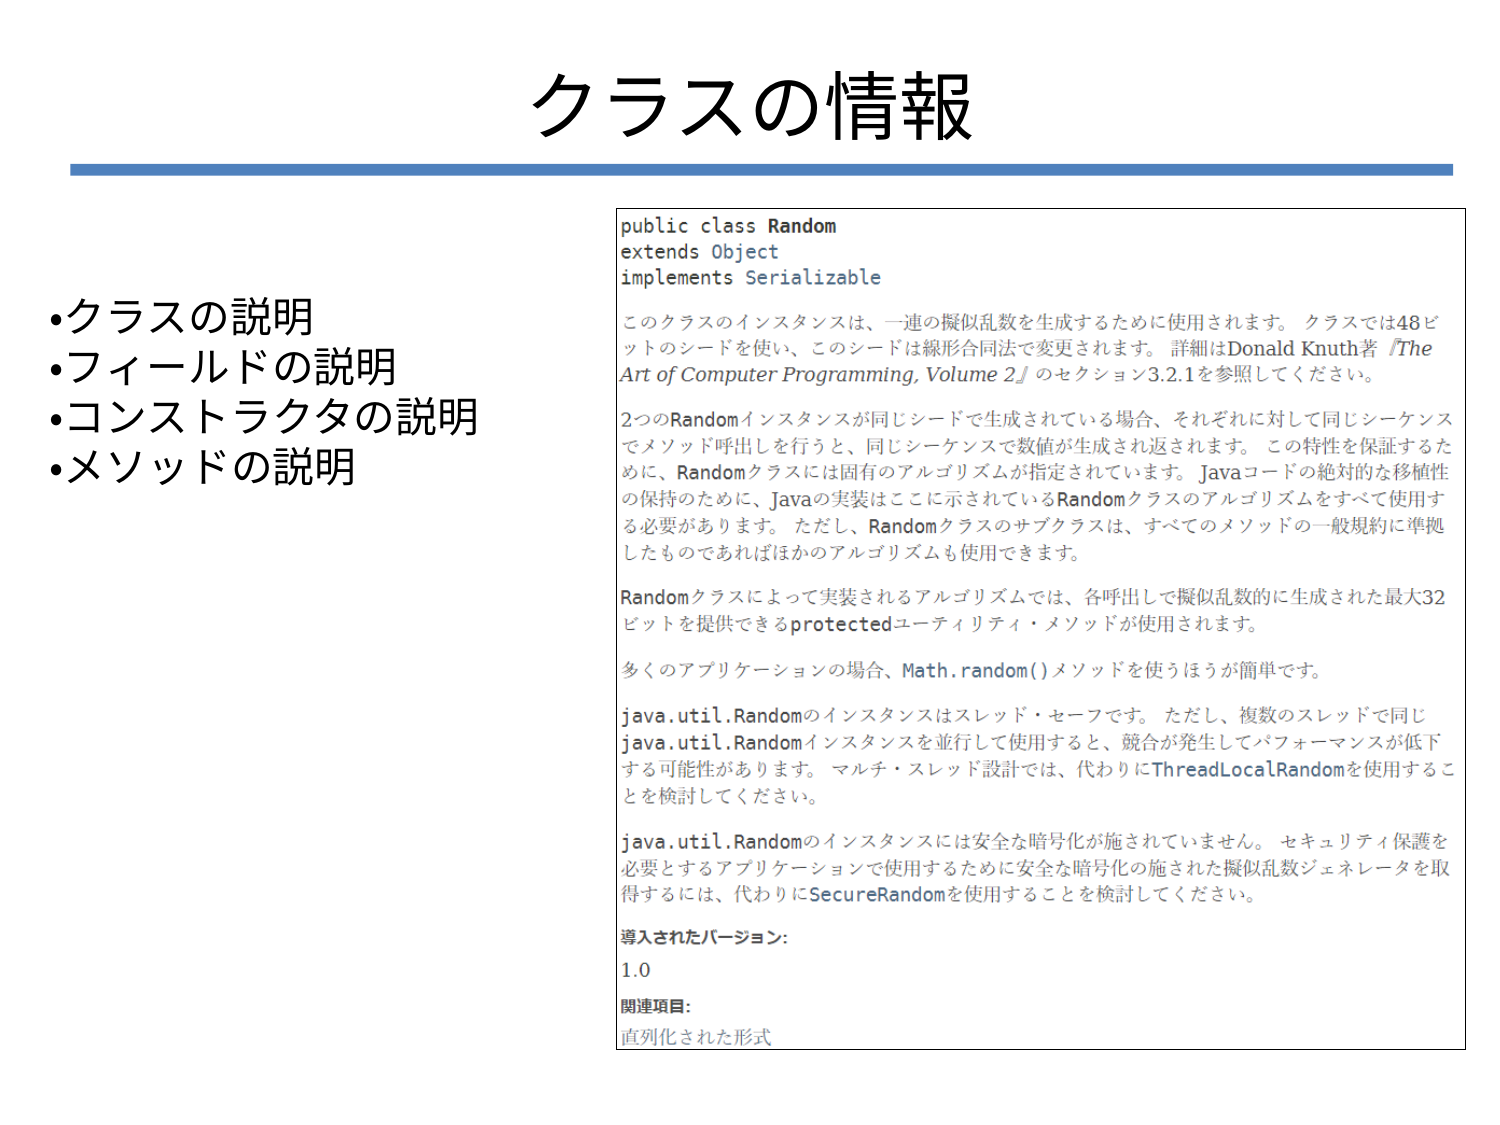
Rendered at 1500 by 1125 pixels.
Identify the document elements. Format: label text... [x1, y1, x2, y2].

text_box ・クラスの説明 ・フィールドの説明 ・コンストラクタの説明 ・メソッドの説明 [35, 283, 585, 499]
picture [616, 207, 1466, 1050]
title クラスの情報 [75, 45, 1425, 164]
